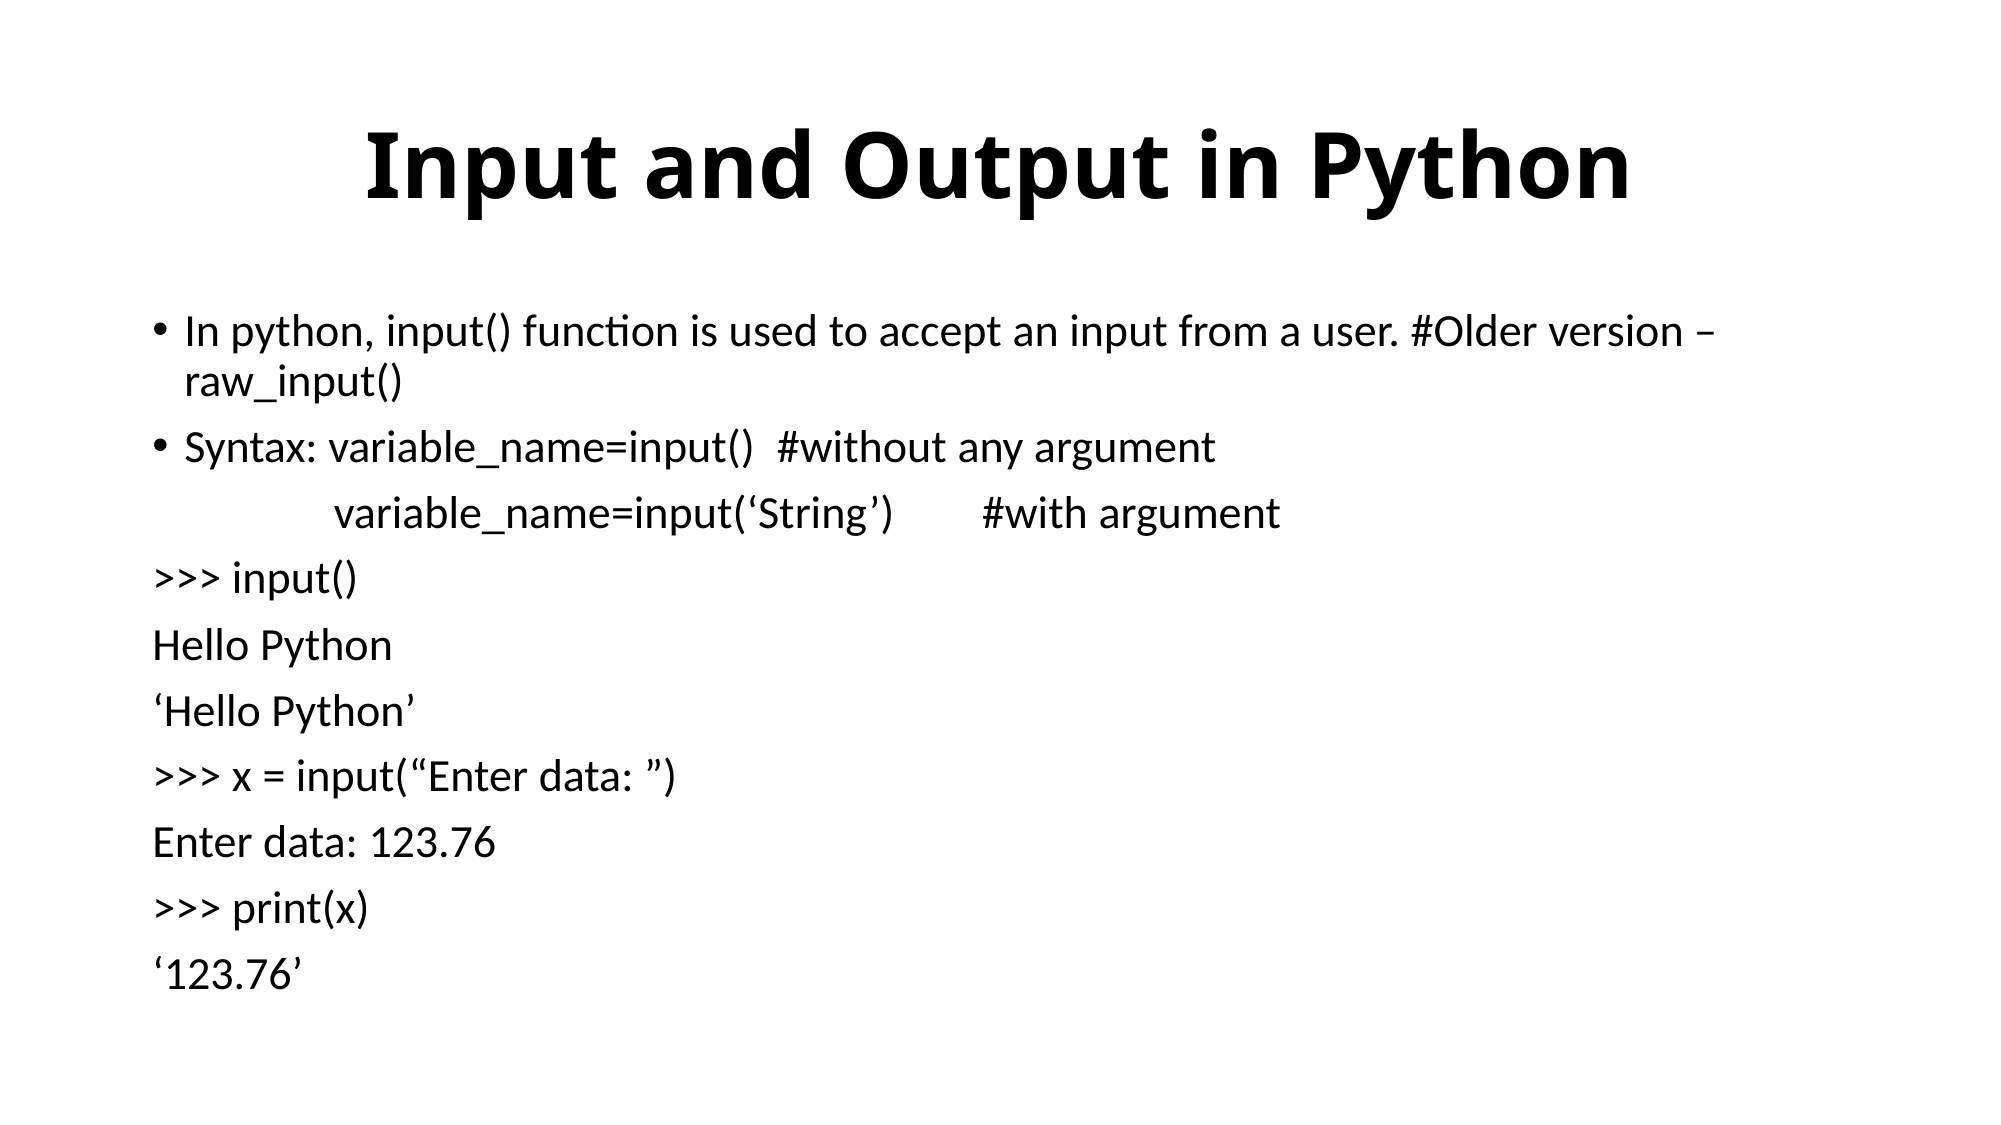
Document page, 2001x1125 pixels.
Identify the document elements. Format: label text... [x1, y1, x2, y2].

title Input and Output in Python [137, 59, 1863, 278]
list In python, input() function is used to accept an input from a user. #Older version – raw_input() Syntax: variable_name=input() #without any argument variable_name=input(‘String’) #with argument >>> input() Hello Python ‘Hello Python’ >>> x = input(“Enter data: ”) Enter data: 123.76 >>> print(x) ‘123.76’ [137, 299, 1863, 1014]
